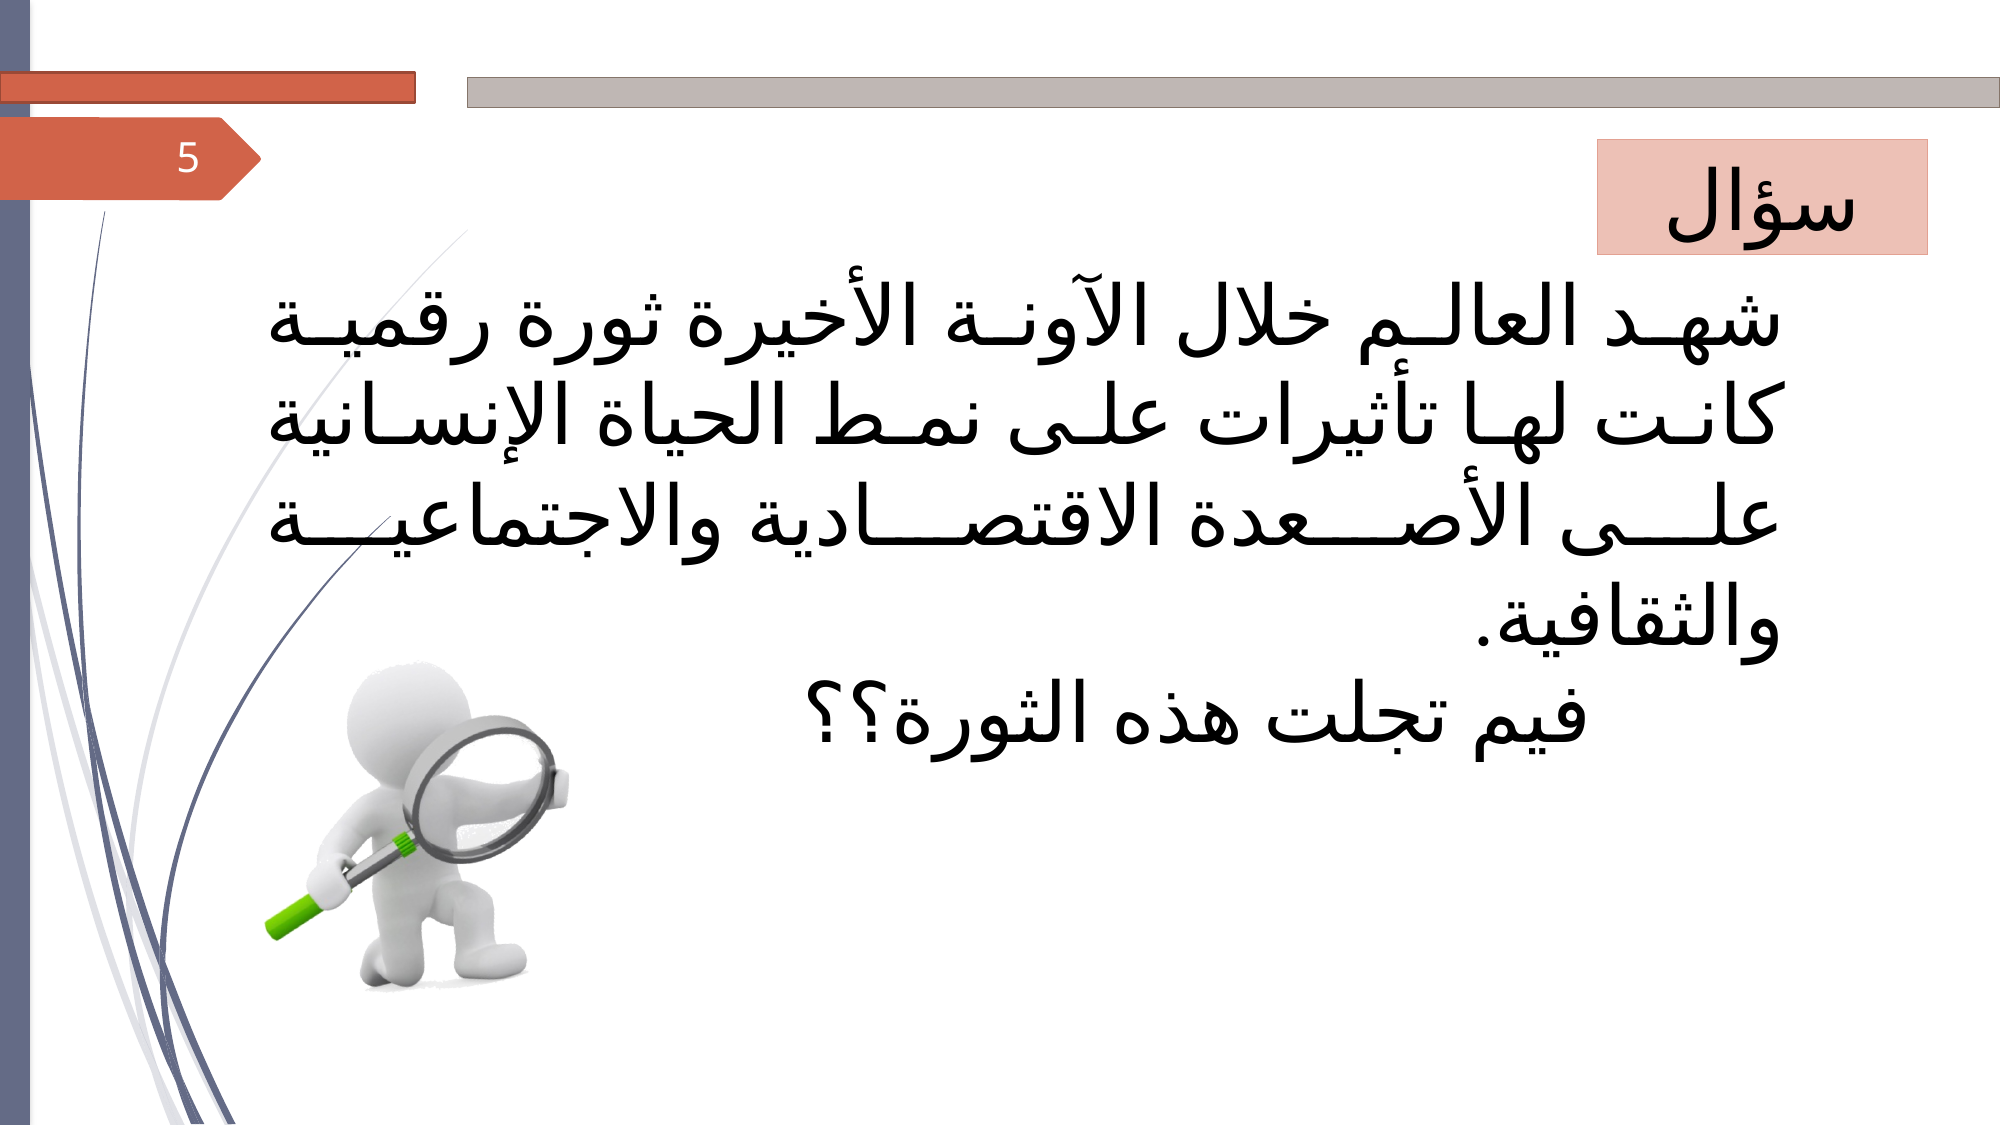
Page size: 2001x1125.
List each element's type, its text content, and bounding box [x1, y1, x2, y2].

text_box [467, 77, 2000, 108]
text_box سؤال [1597, 139, 1928, 255]
text_box شهد العالم خلال الآونة الأخيرة ثورة رقمية كانت لها تأثيرات على نمط الحياة الإنسانية على الأصعدة الاقتصادية والاجتماعية والثقافية. [249, 254, 1800, 670]
slide_number 5 [87, 129, 216, 190]
picture [80, 561, 761, 1125]
text_box [0, 71, 416, 104]
text_box فيم تجلت هذه الثورة؟؟ [773, 651, 1607, 767]
